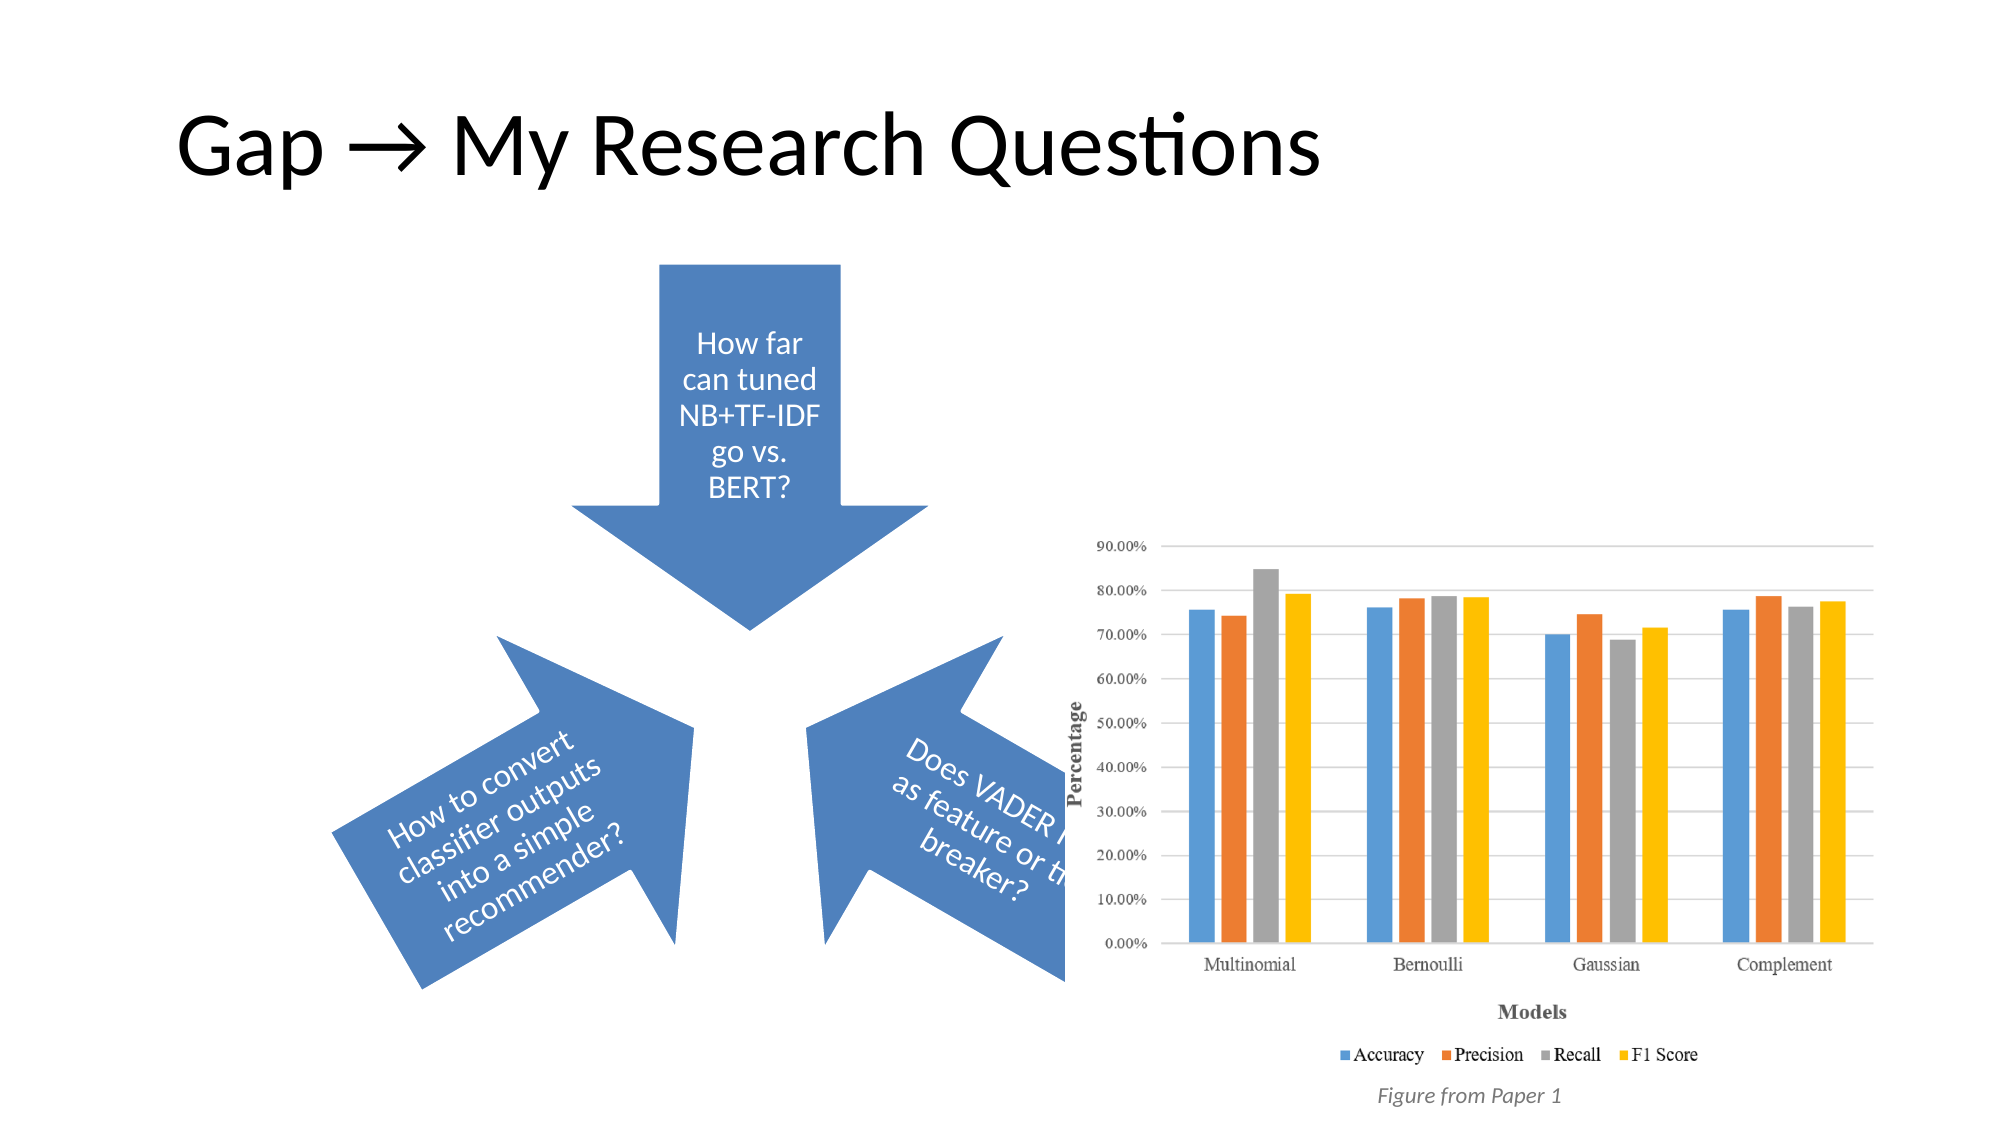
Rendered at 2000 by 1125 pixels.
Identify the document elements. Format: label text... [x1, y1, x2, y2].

picture [1064, 539, 1876, 1066]
title Gap → My Research Questions [75, 45, 1425, 233]
text_box Figure from Paper 1 [1362, 1074, 1578, 1116]
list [74, 262, 1426, 1006]
